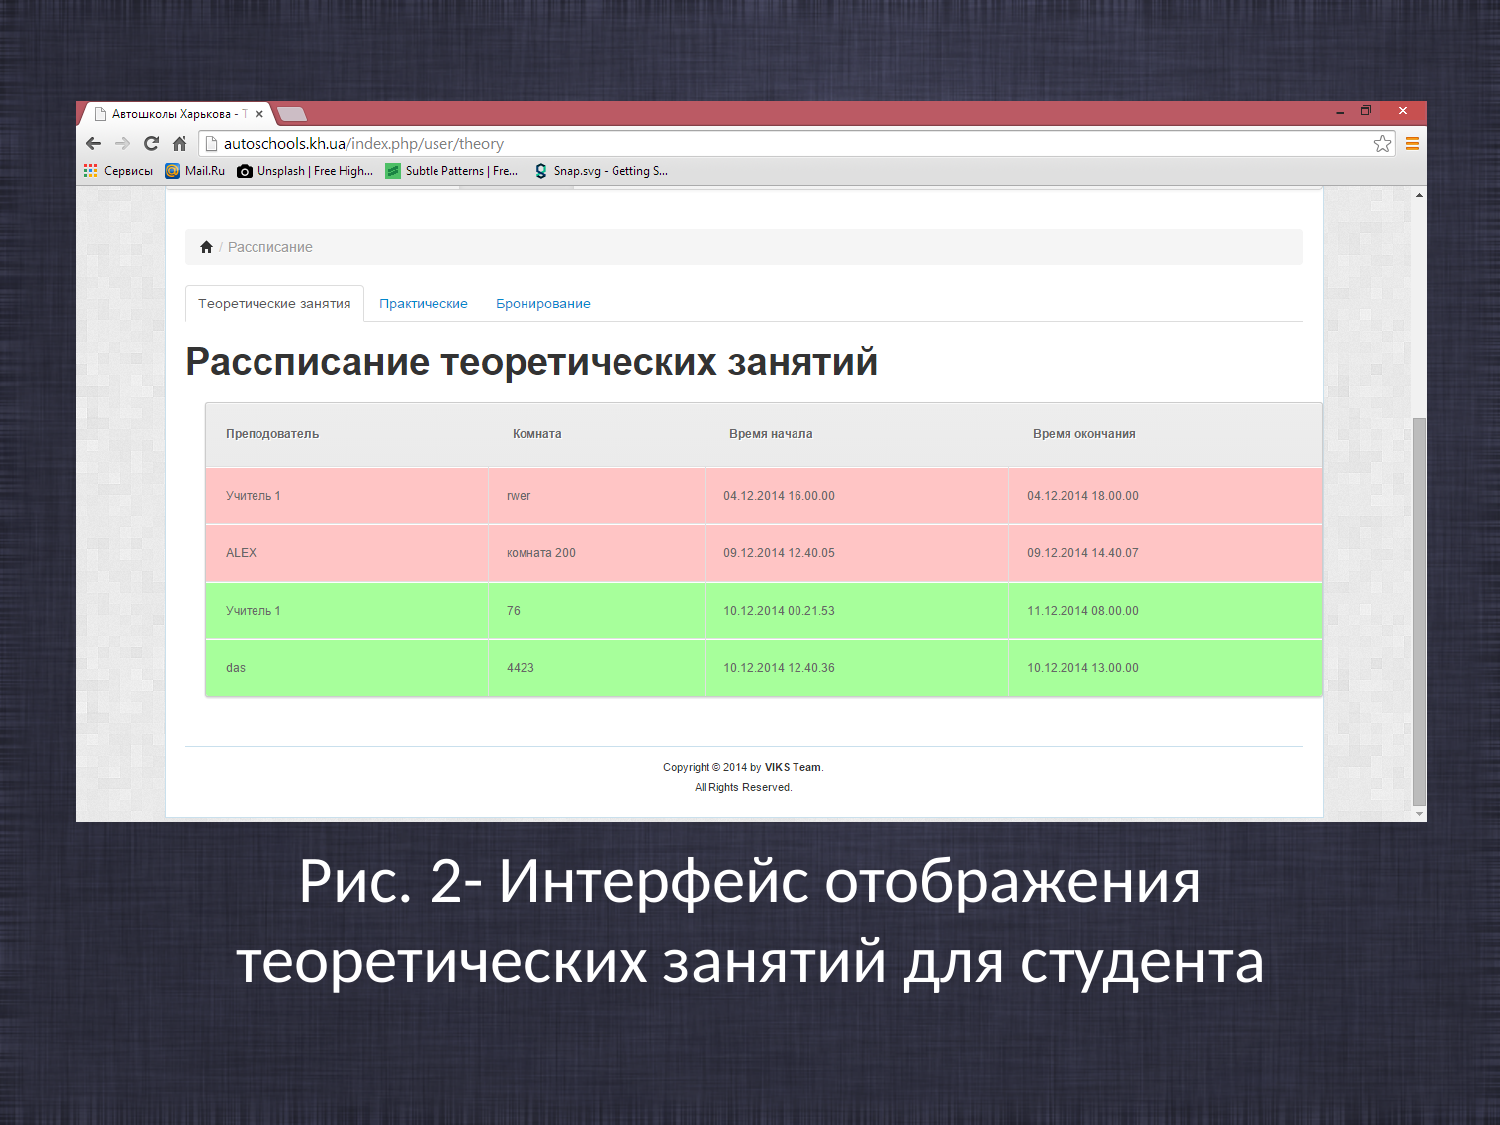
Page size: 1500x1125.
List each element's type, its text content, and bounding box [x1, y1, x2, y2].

title Рис. 2- Интерфейс отображения теоретических занятий для студента [76, 828, 1427, 1010]
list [76, 101, 1427, 822]
picture [0, 0, 1500, 1125]
